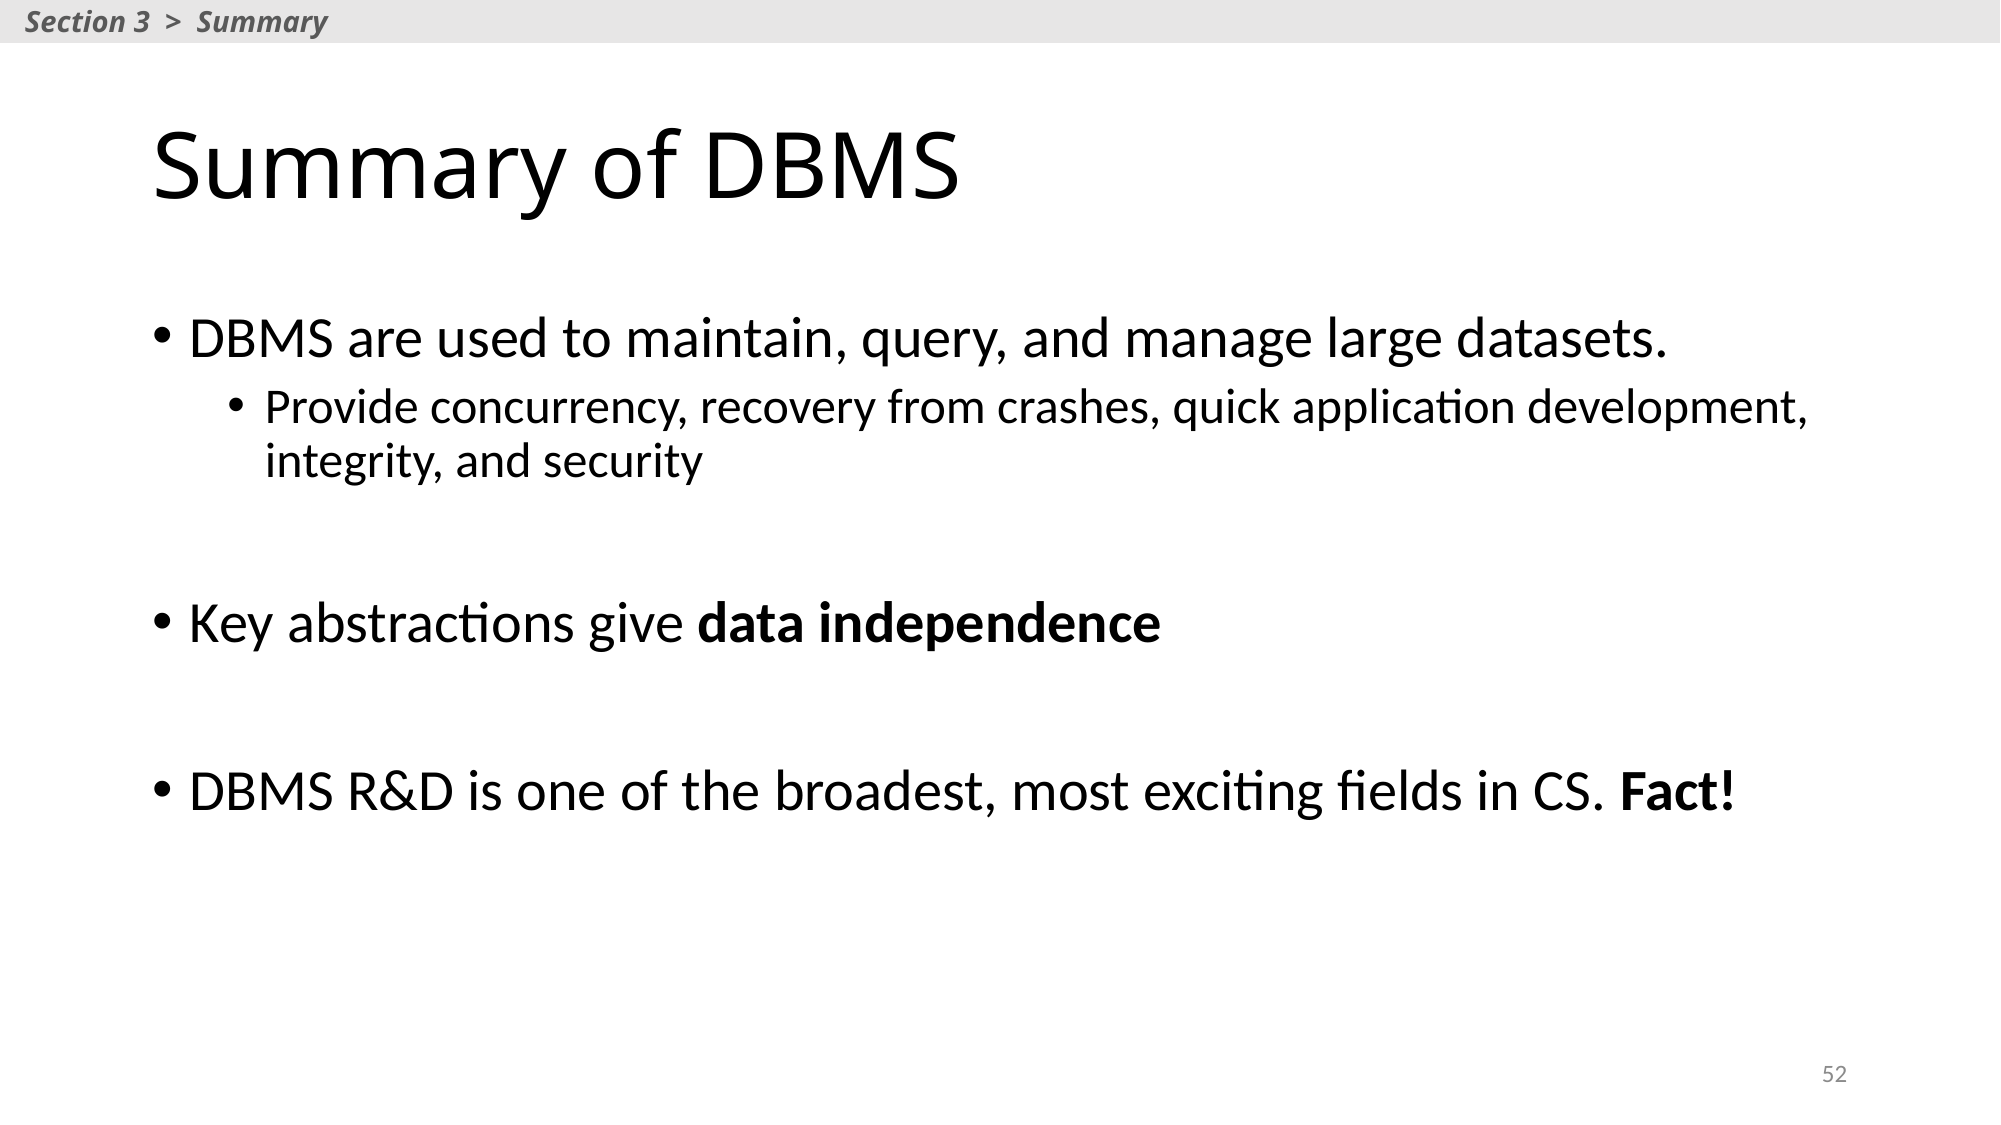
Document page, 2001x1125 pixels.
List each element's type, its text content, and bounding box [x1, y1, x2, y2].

list DBMS are used to maintain, query, and manage large datasets. Provide concurrency, recovery from crashes, quick application development, integrity, and security Key abstractions give data independence DBMS R&D is one of the broadest, most exciting fields in CS. Fact! [137, 299, 1863, 1014]
slide_number 52 [1412, 1042, 1863, 1103]
title Summary of DBMS [137, 59, 1863, 278]
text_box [0, 0, 2000, 47]
